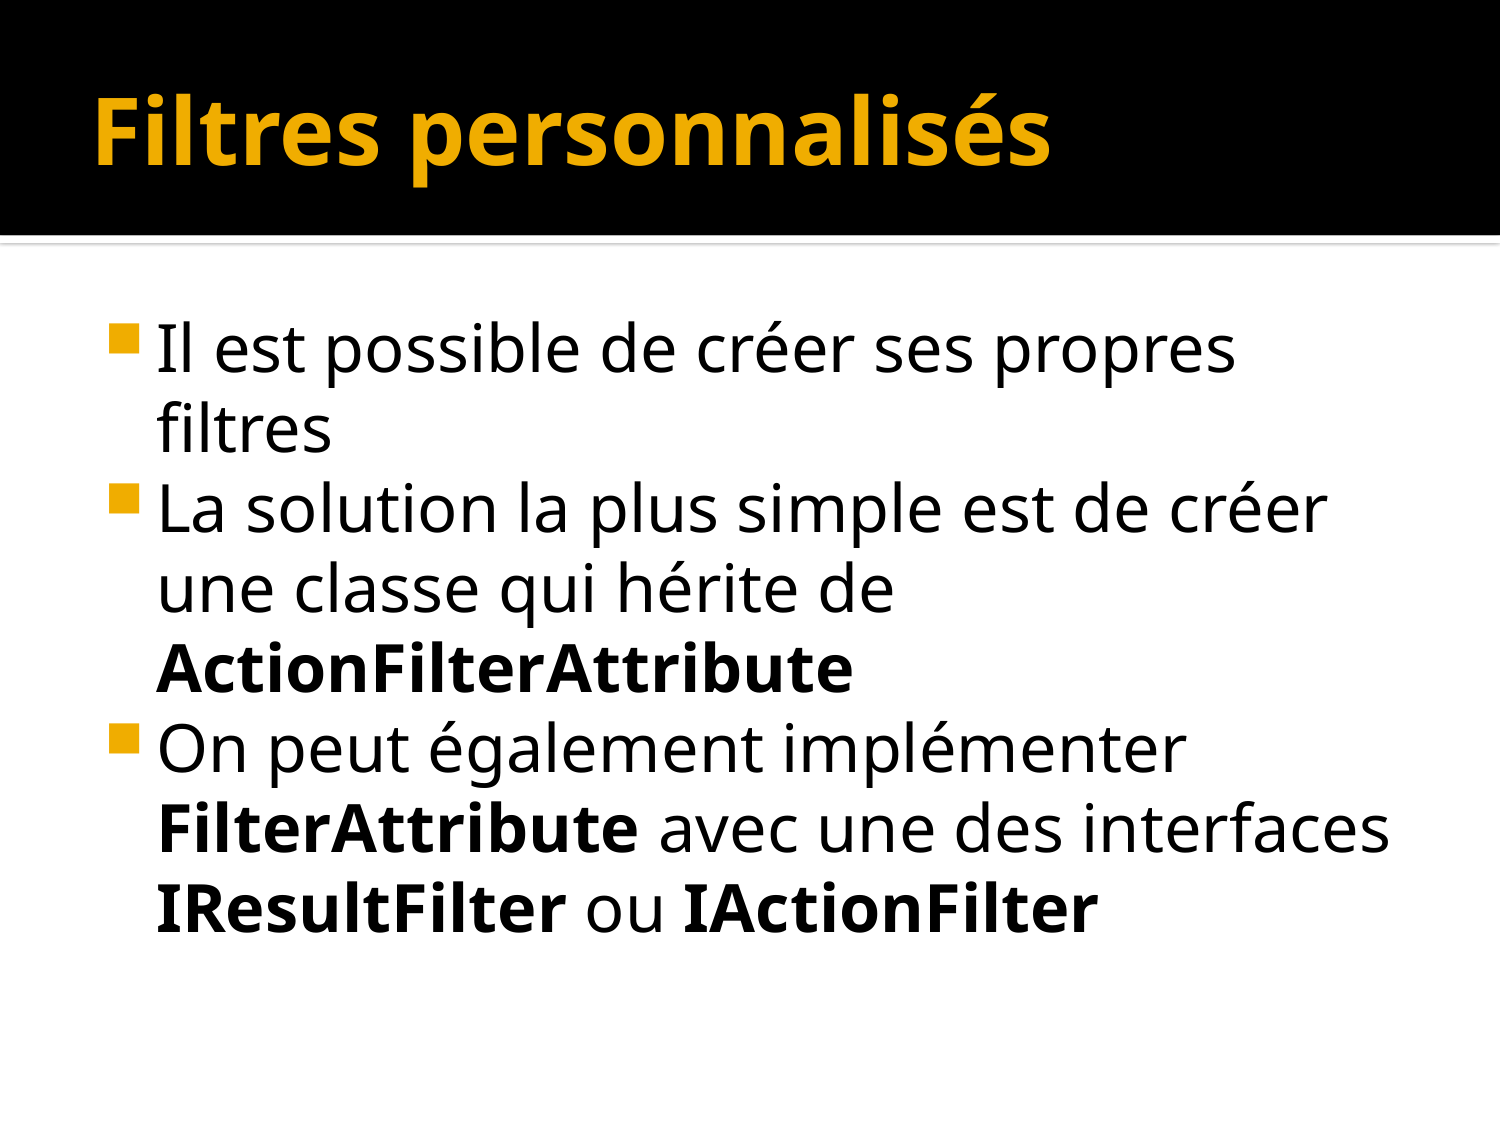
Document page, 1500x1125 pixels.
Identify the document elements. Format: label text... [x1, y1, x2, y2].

title Filtres personnalisés [75, 25, 1425, 231]
list Il est possible de créer ses propres filtres La solution la plus simple est de créer une classe qui hérite de ActionFilterAttribute On peut également implémenter FilterAttribute avec une des interfaces IResultFilter ou IActionFilter [75, 291, 1425, 1050]
